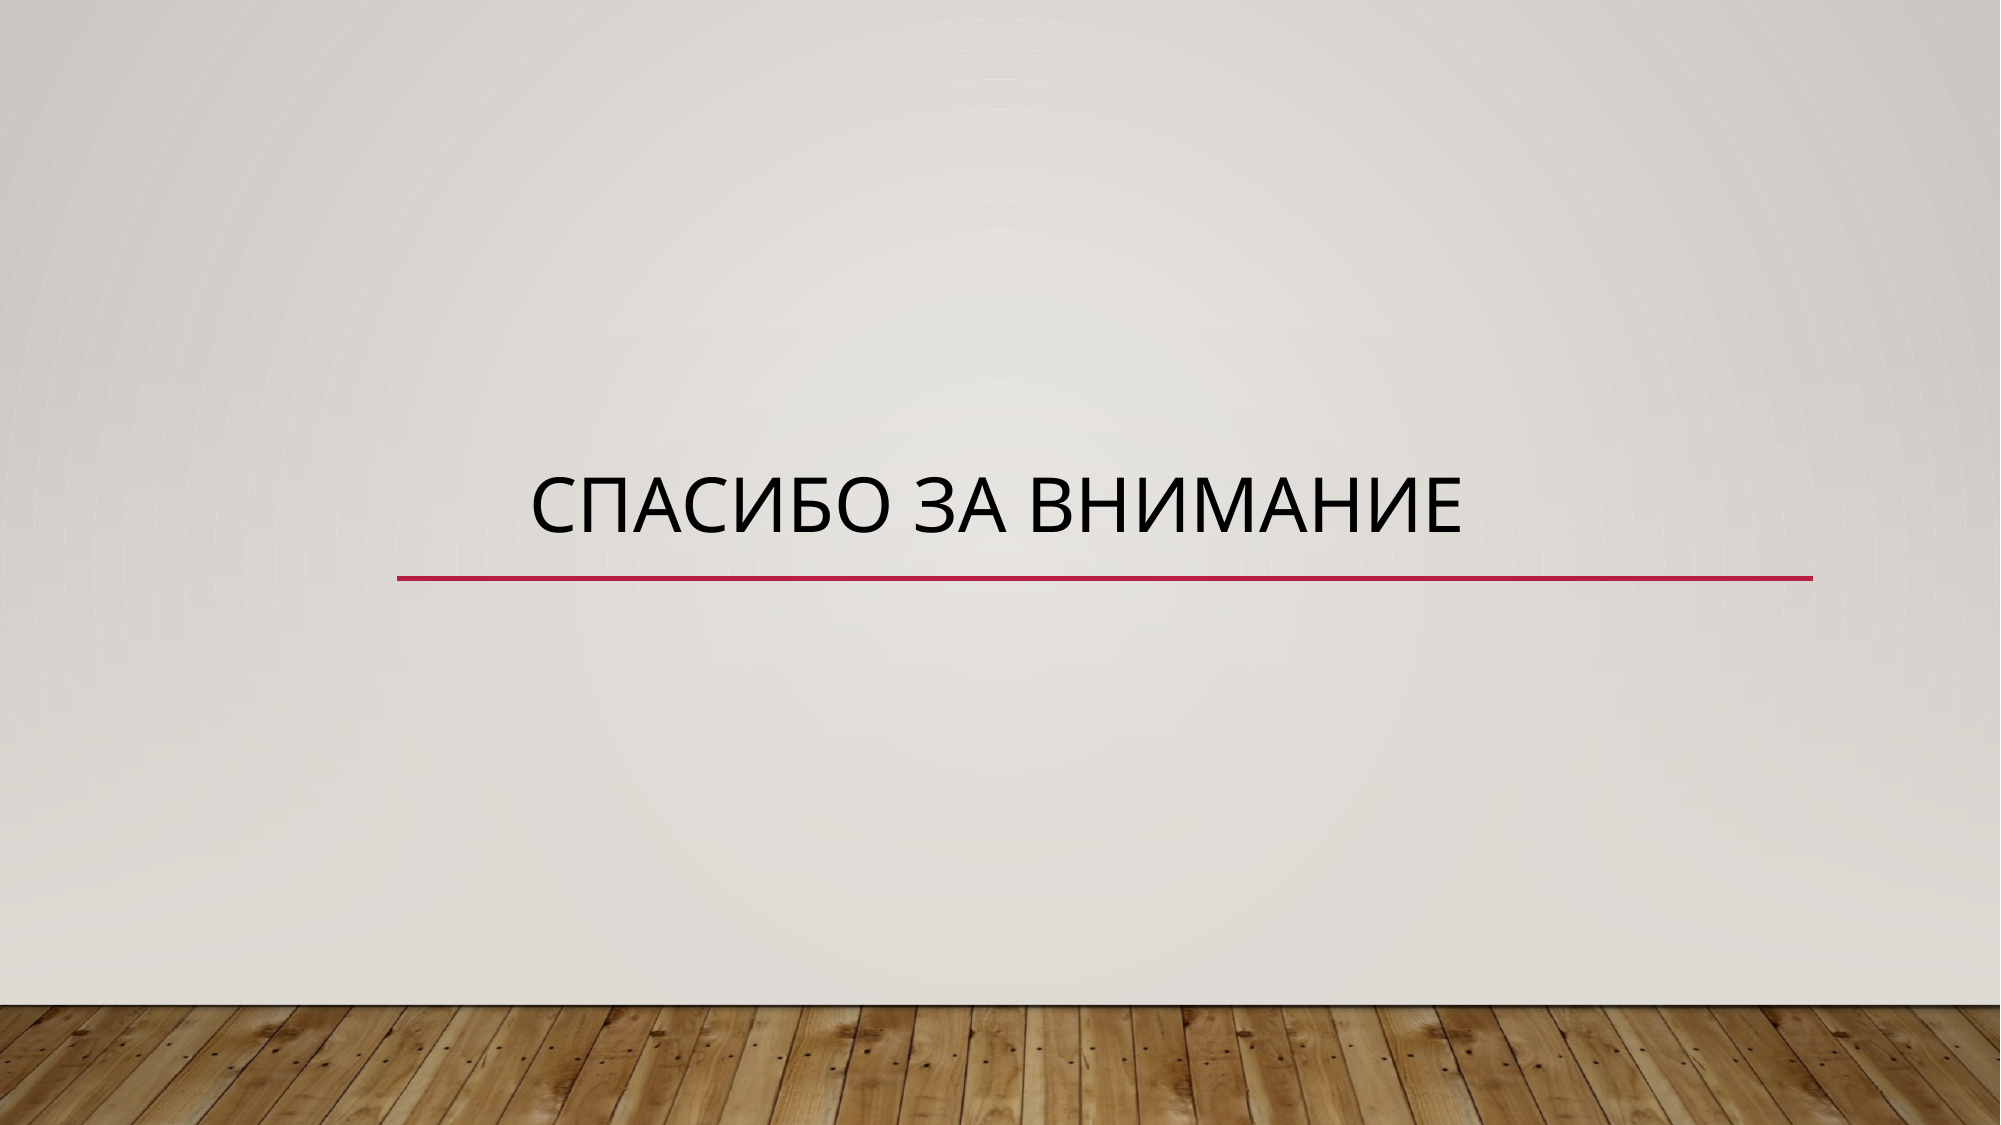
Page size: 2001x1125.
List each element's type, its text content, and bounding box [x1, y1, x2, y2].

picture [0, 1005, 2000, 1125]
title Спасибо за внимание [514, 415, 1628, 549]
